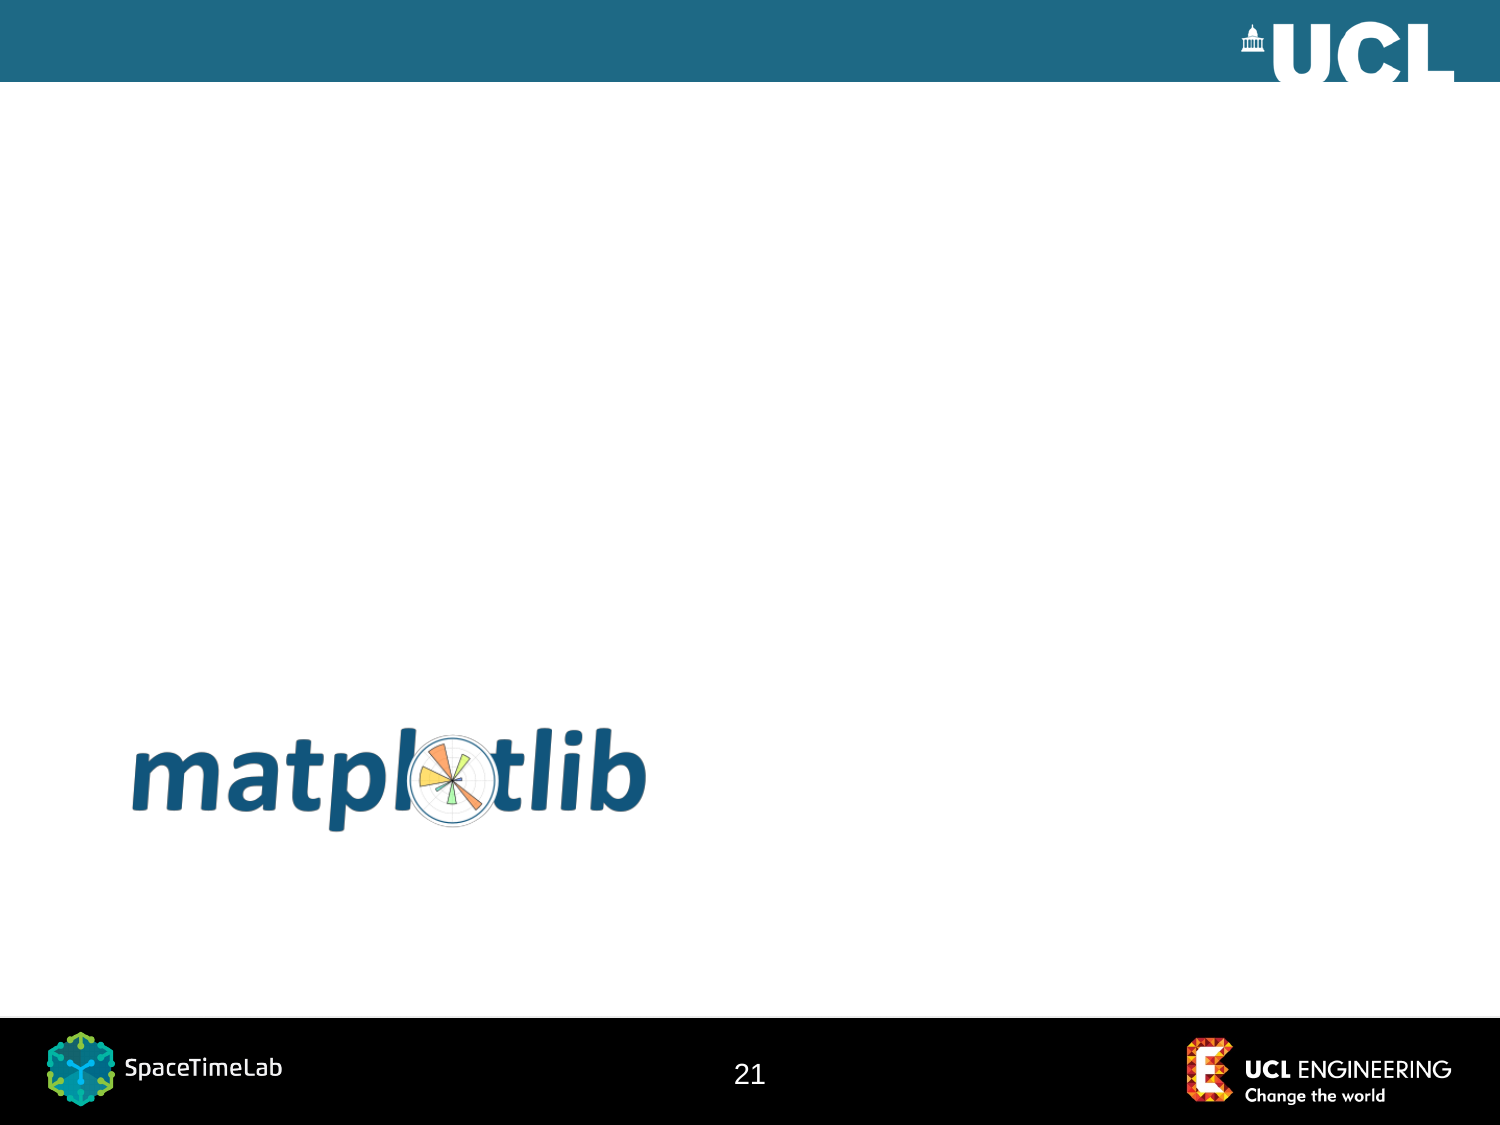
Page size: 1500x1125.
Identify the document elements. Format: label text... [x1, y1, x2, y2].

footer 21 [496, 1042, 1004, 1103]
picture [109, 709, 675, 845]
picture [0, 990, 1500, 1125]
